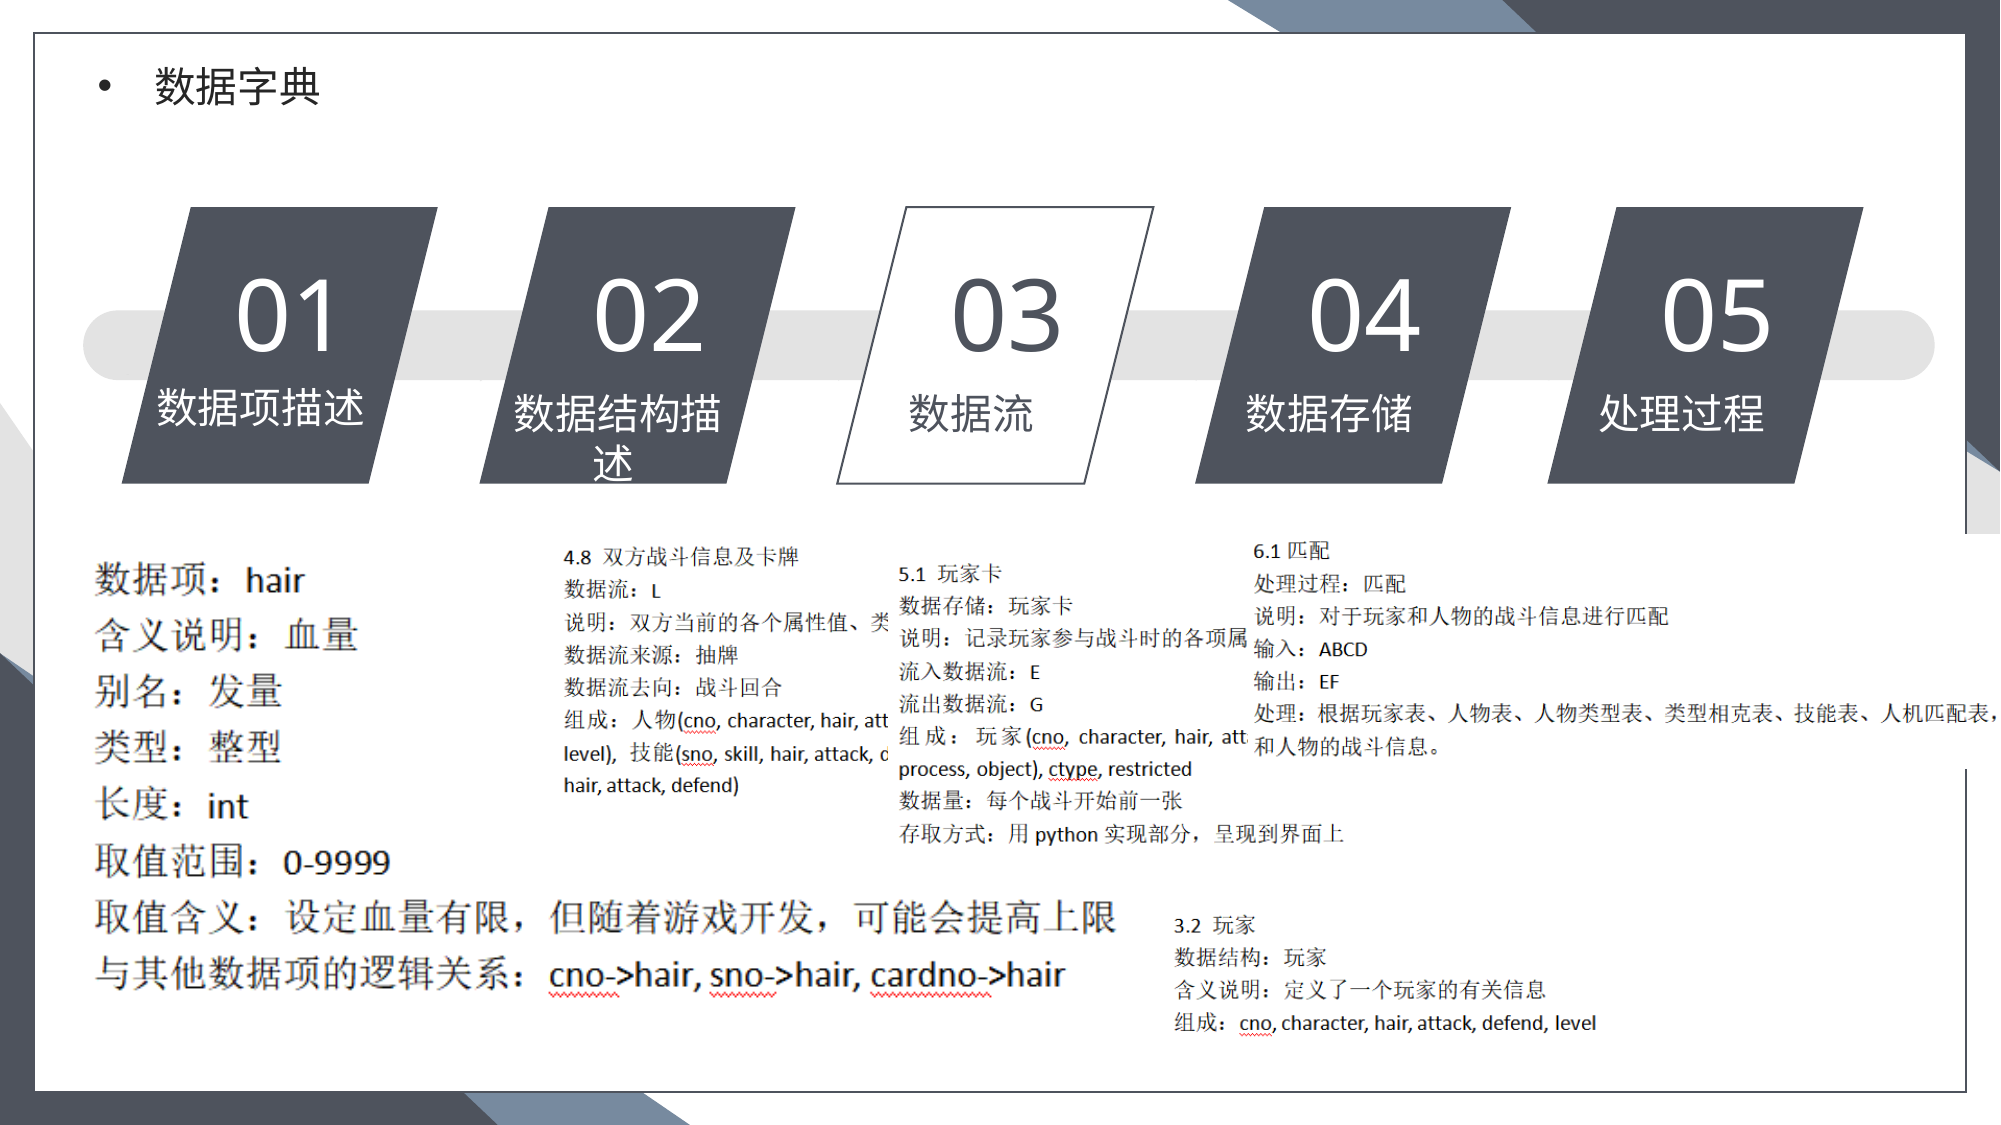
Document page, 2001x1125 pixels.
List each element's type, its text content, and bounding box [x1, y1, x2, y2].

text_box [1112, 309, 1237, 382]
text_box [754, 309, 879, 382]
text_box [398, 309, 521, 382]
text_box [1219, 206, 1513, 380]
text_box 数据字典 [83, 53, 399, 118]
text_box [82, 309, 163, 382]
text_box 数据流 [837, 380, 1116, 445]
text_box [1822, 309, 1936, 382]
text_box [120, 440, 381, 485]
text_box [1193, 445, 1453, 485]
text_box 数据项描述 [126, 374, 405, 440]
text_box [504, 206, 797, 380]
text_box 04 [1293, 244, 1447, 379]
picture [1158, 898, 1698, 1053]
text_box 03 [935, 244, 1089, 379]
picture [83, 534, 2000, 1005]
text_box [147, 206, 440, 374]
text_box 02 [577, 244, 731, 379]
text_box [1470, 309, 1589, 382]
text_box 01 [219, 244, 374, 374]
text_box [862, 206, 1155, 380]
text_box 05 [1645, 244, 1799, 379]
text_box [1572, 206, 1865, 380]
text_box [835, 445, 1095, 485]
text_box 数据存储 [1195, 380, 1474, 445]
text_box 数据结构描述 [479, 380, 758, 495]
text_box [1546, 445, 1806, 485]
text_box 处理过程 [1547, 380, 1826, 445]
